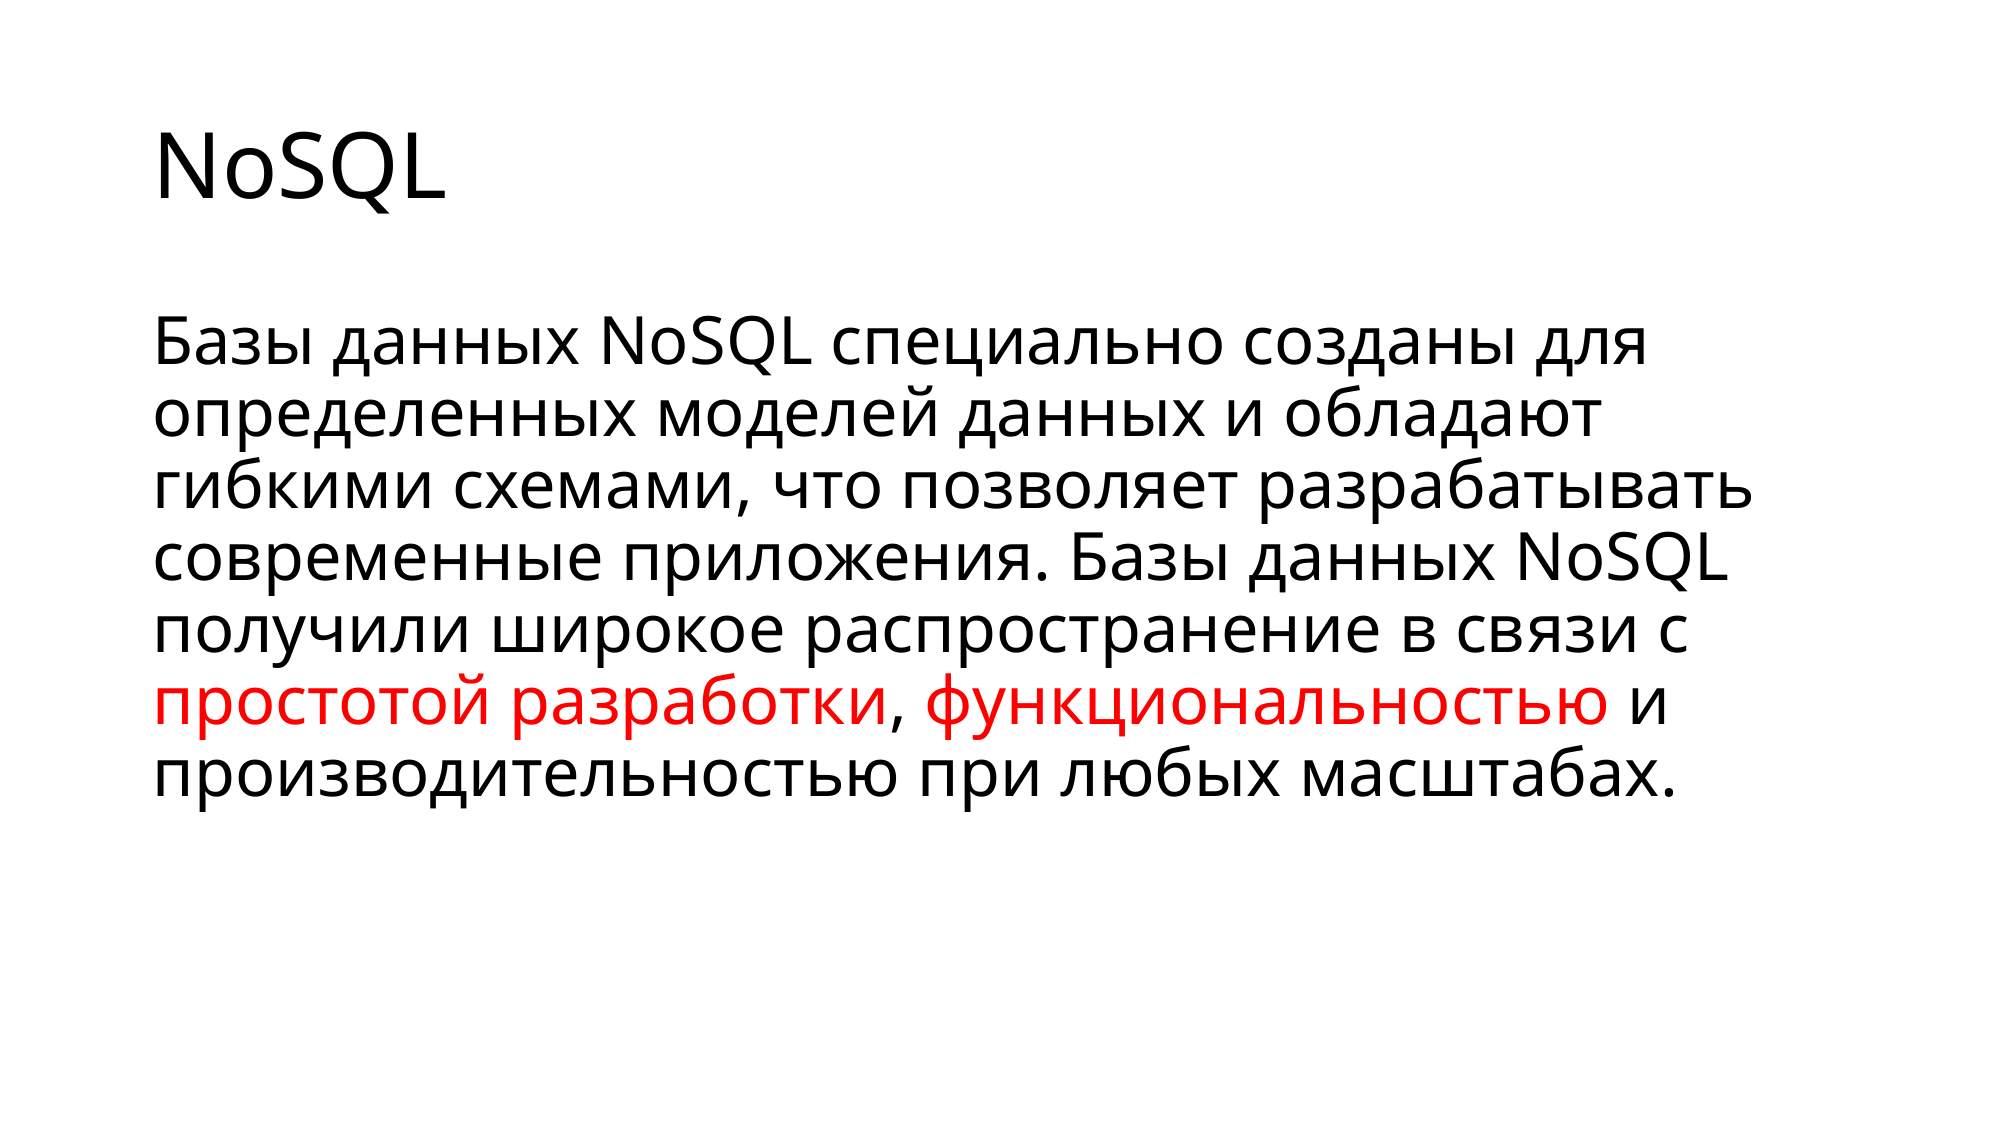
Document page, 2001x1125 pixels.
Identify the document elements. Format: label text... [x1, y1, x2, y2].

title NoSQL [137, 59, 1863, 278]
list Базы данных NoSQL специально созданы для определенных моделей данных и обладают гибкими схемами, что позволяет разрабатывать современные приложения. Базы данных NoSQL получили широкое распространение в связи с простотой разработки, функциональностью и производительностью при любых масштабах. [137, 299, 1863, 1014]
